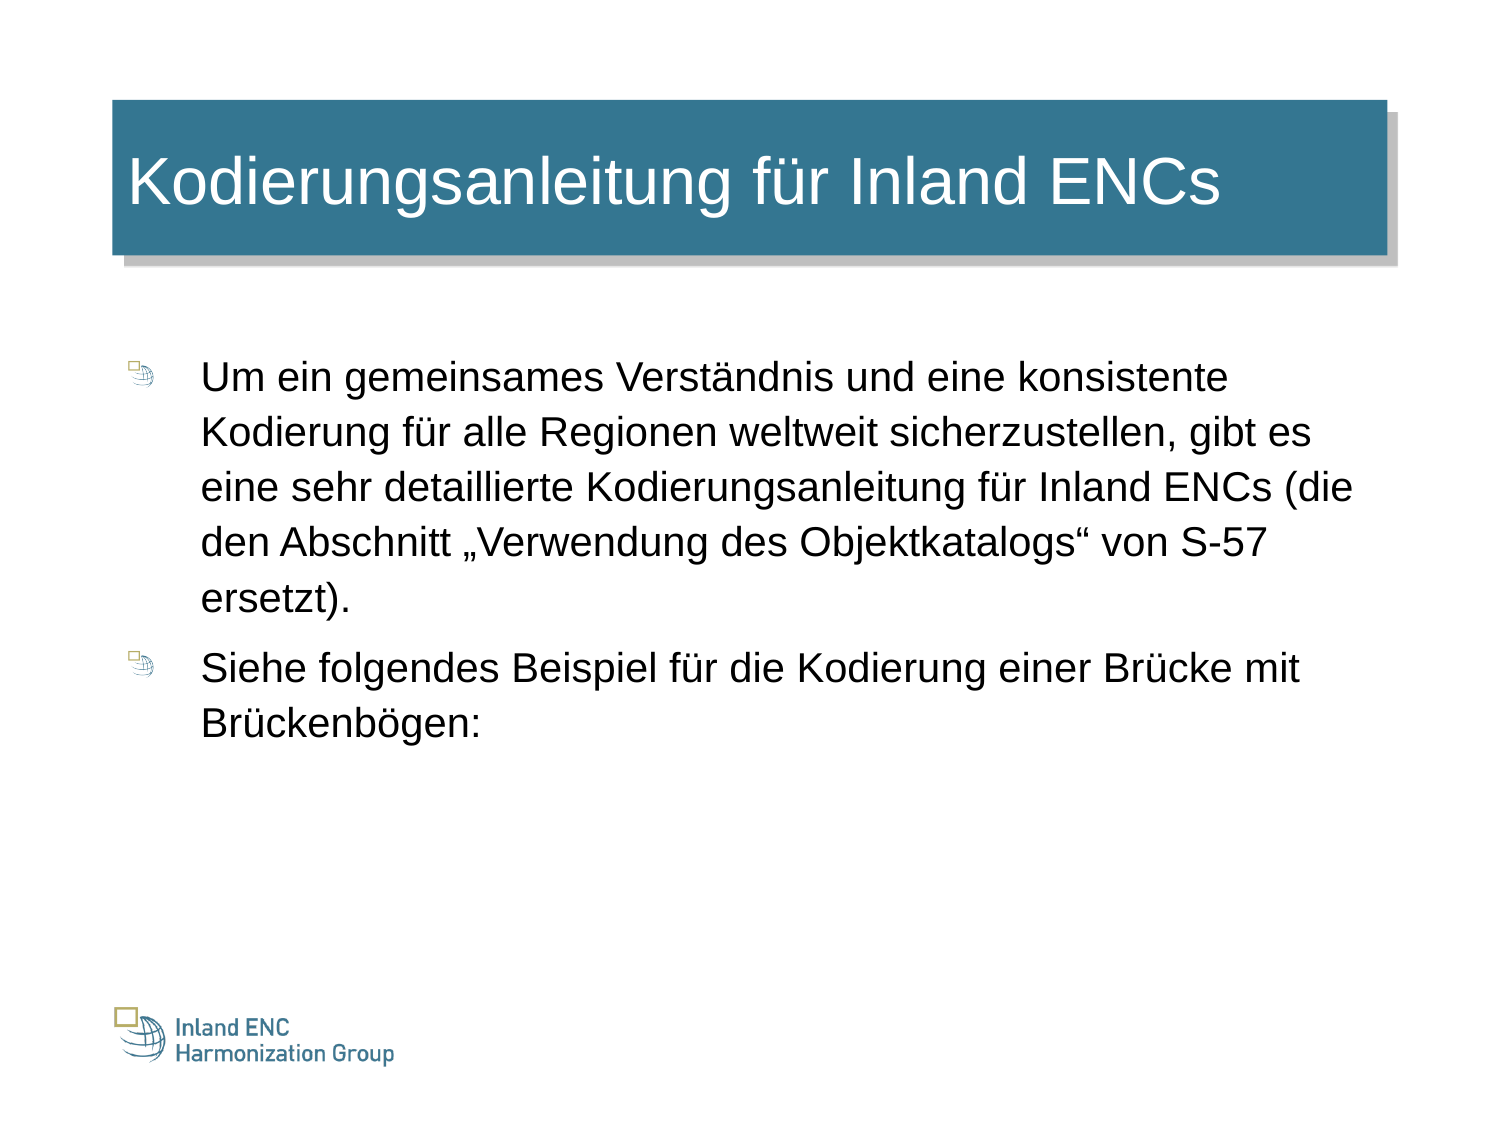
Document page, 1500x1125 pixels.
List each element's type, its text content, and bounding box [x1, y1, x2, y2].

picture [112, 1005, 396, 1068]
text_box Kodierungsanleitung für Inland ENCs [112, 99, 1388, 256]
picture [127, 360, 156, 391]
picture [127, 650, 156, 681]
text_box Um ein gemeinsames Verständnis und eine konsistente Kodierung für alle Regionen weltweit sicherzustellen, gibt es eine sehr detaillierte Kodierungsanleitung für Inland ENCs (die den Abschnitt „Verwendung des Objektkatalogs“ von S-57 ersetzt). Siehe folgendes Beispiel für die Kodierung einer Brücke mit Brückenbögen: [112, 337, 1388, 950]
